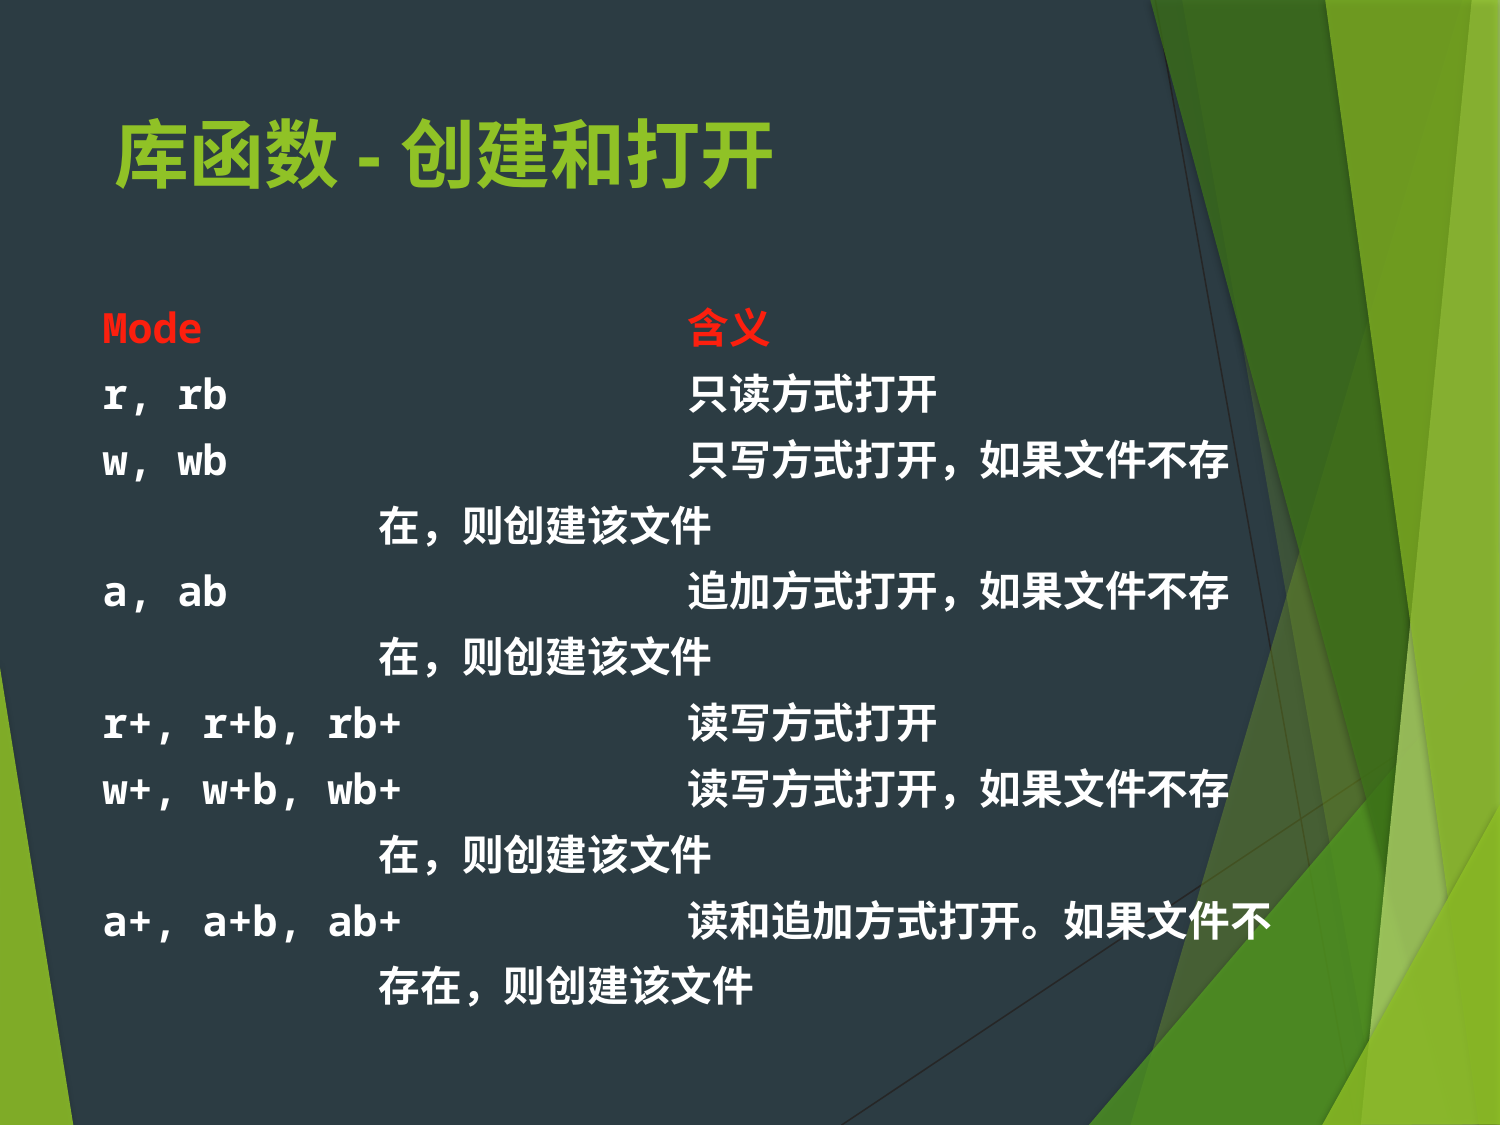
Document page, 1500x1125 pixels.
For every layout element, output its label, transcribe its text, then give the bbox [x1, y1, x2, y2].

title 库函数-创建和打开 [99, 99, 1142, 299]
list Mode 含义 r, rb 只读方式打开 w, wb 只写方式打开，如果文件不存 在，则创建该文件 a, ab 追加方式打开，如果文件不存 在，则创建该文件 r+, r+b, rb+ 读写方式打开 w+, w+b, wb+ 读写方式打开，如果文件不存 在，则创建该文件 a+, a+b, ab+ 读和追加方式打开。如果文件不 存在，则创建该文件 [87, 299, 1338, 1038]
